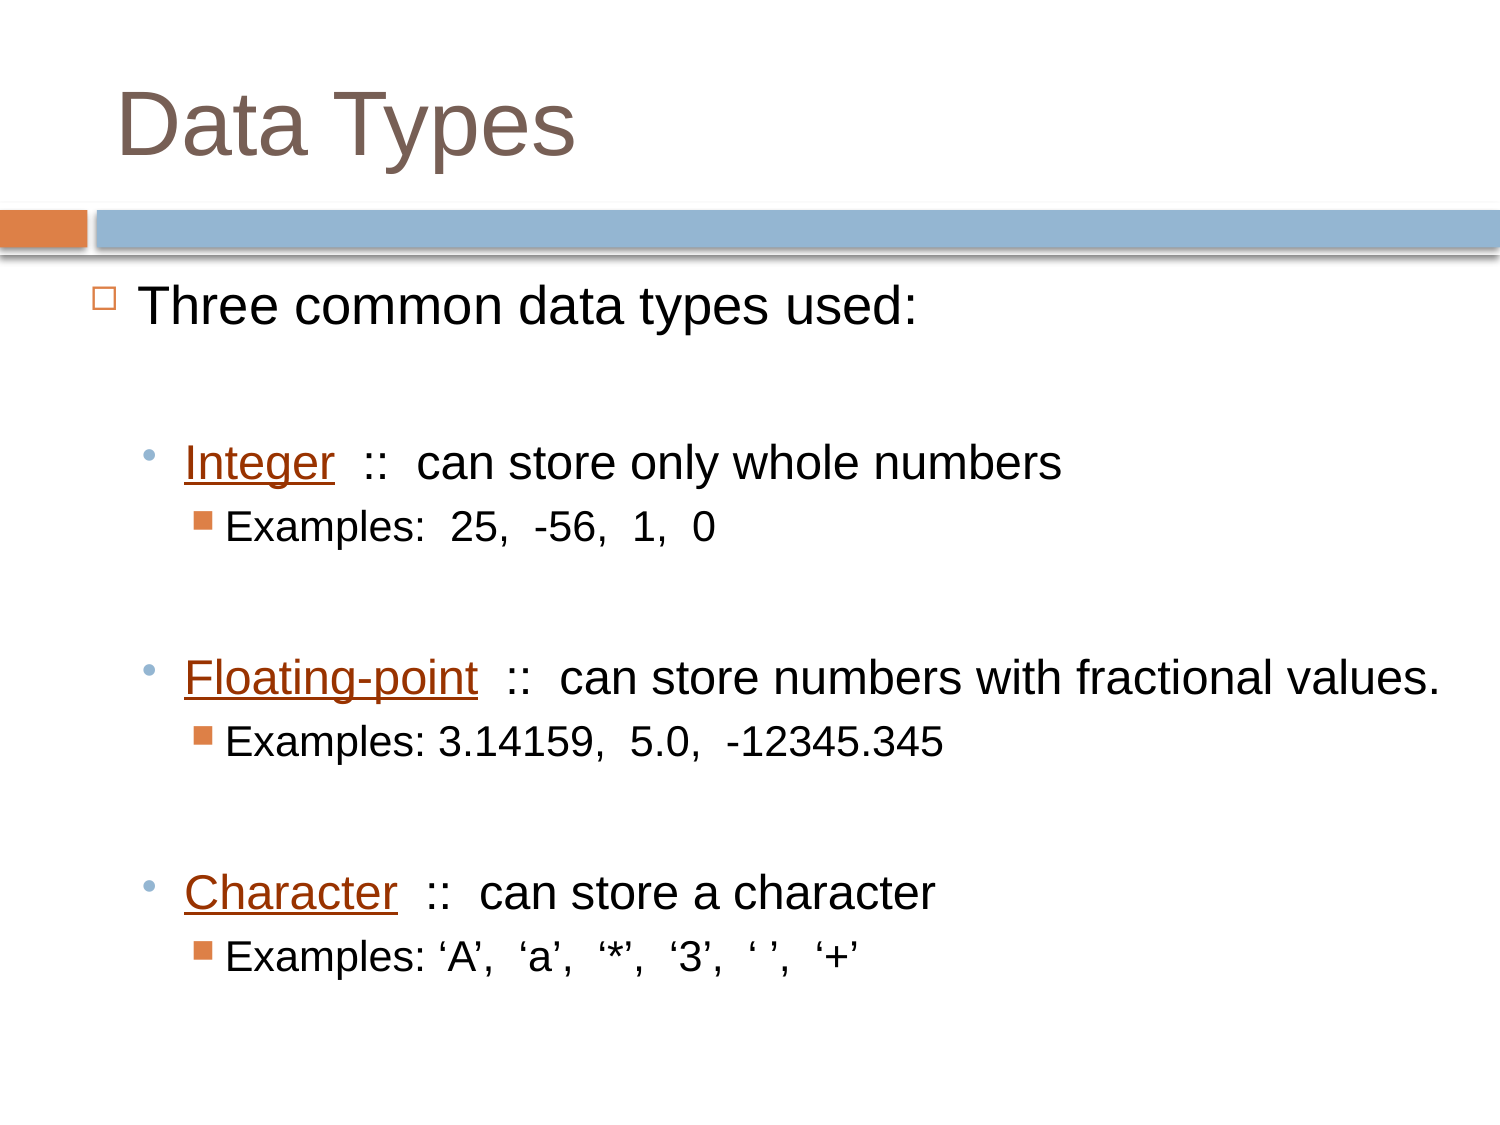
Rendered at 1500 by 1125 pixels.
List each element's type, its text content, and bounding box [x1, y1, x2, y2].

list Three common data types used: Integer :: can store only whole numbers Examples: 25, -56, 1, 0 Floating-point :: can store numbers with fractional values. Examples: 3.14159, 5.0, -12345.345 Character :: can store a character Examples: ‘A’, ‘a’, ‘*’, ‘3’, ‘ ’, ‘+’ [75, 262, 1463, 1038]
title Data Types [100, 37, 1438, 200]
